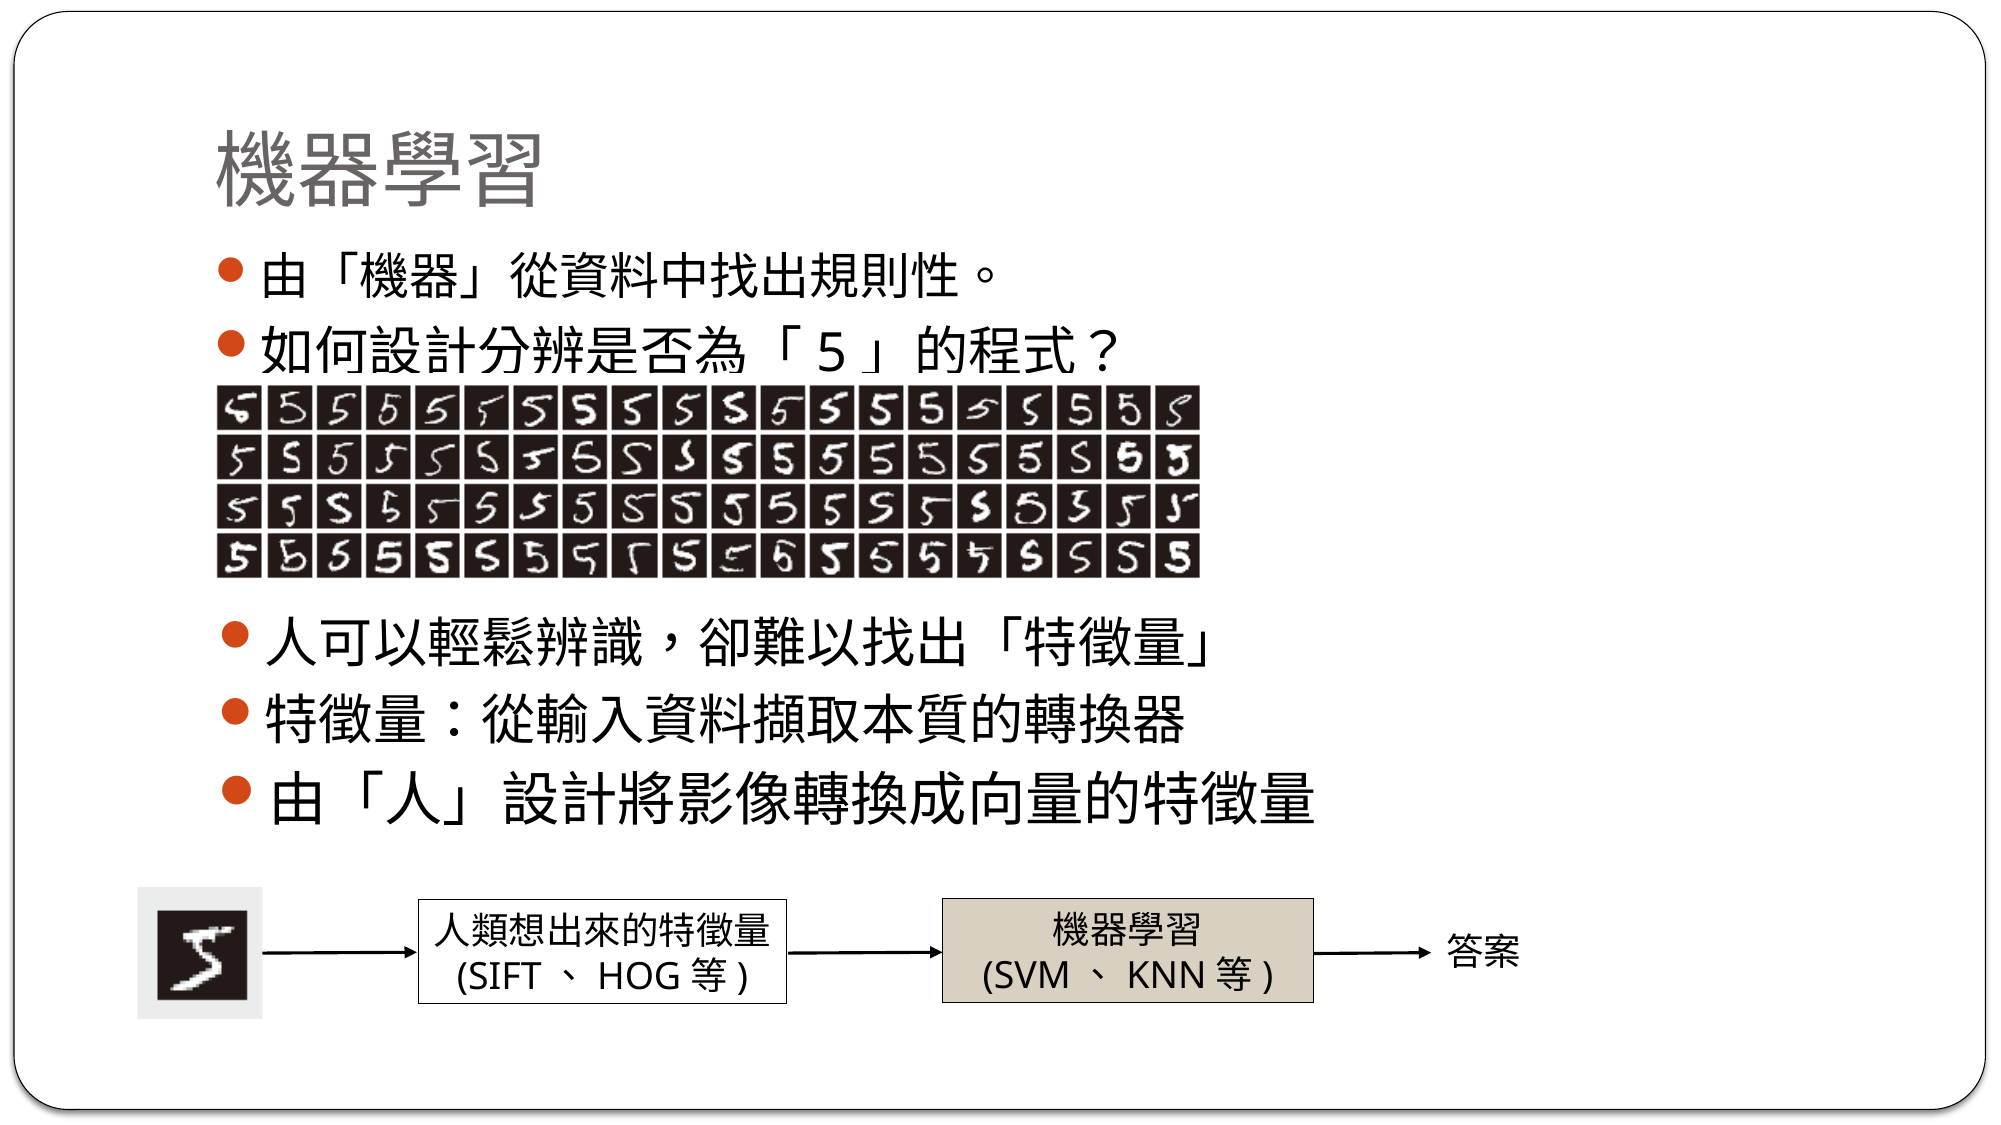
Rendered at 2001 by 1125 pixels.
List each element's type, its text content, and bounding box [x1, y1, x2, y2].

list 由「機器」從資料中找出規則性。 如何設計分辨是否為「5」的程式？ [200, 237, 1900, 439]
picture [199, 373, 1219, 586]
title 機器學習 [200, 45, 1900, 233]
text_box 人可以輕鬆辨識，卻難以找出「特徵量」 特徵量：從輸入資料擷取本質的轉換器 由「人」設計將影像轉換成向量的特徵量 [204, 600, 1332, 840]
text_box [137, 887, 1538, 1019]
